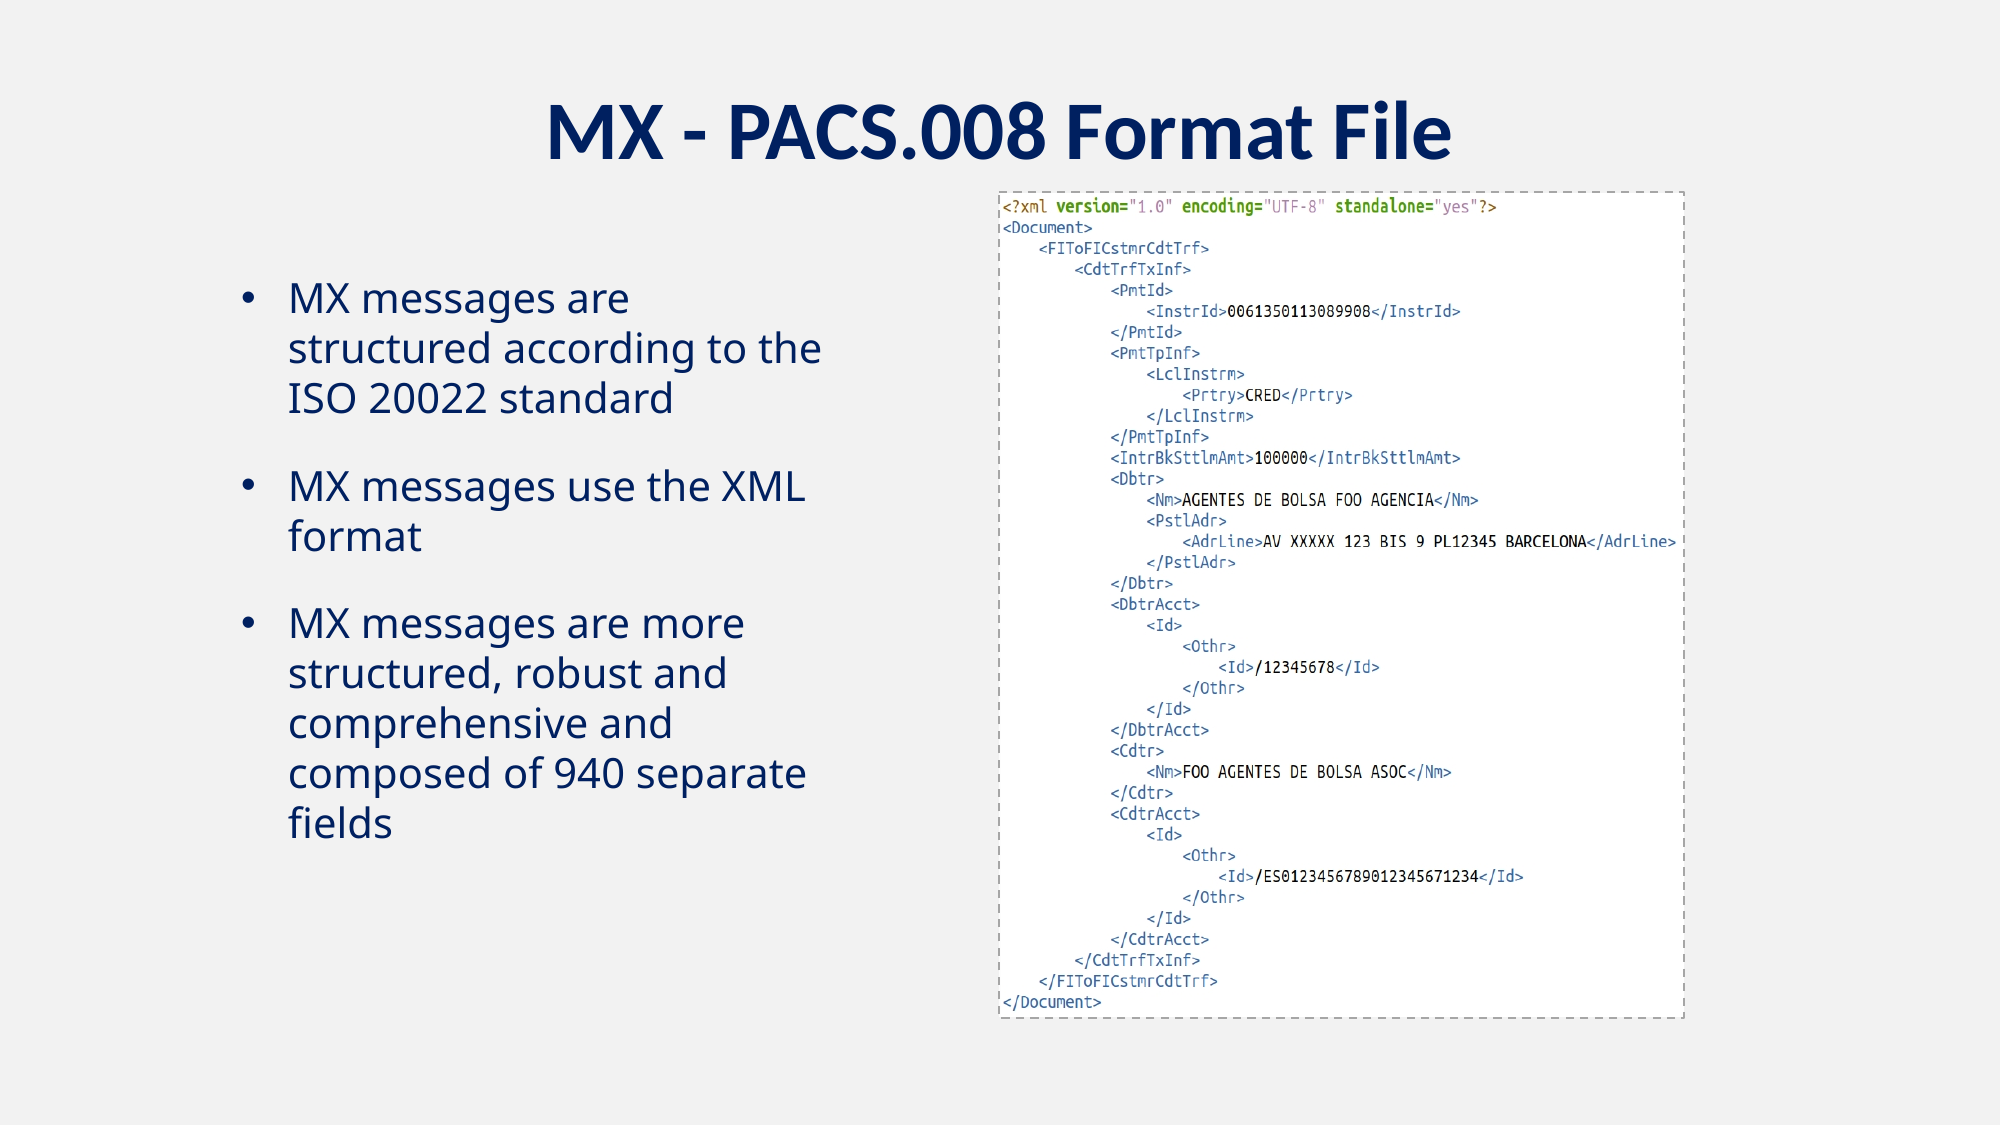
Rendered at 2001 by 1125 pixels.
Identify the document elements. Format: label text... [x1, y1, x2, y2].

text_box MX messages are structured according to the ISO 20022 standard MX messages use the XML format MX messages are more structured, robust and comprehensive and composed of 940 separate fields [226, 264, 849, 855]
picture [999, 193, 1684, 1017]
text_box MX - PACS.008 Format File [500, 68, 1500, 184]
